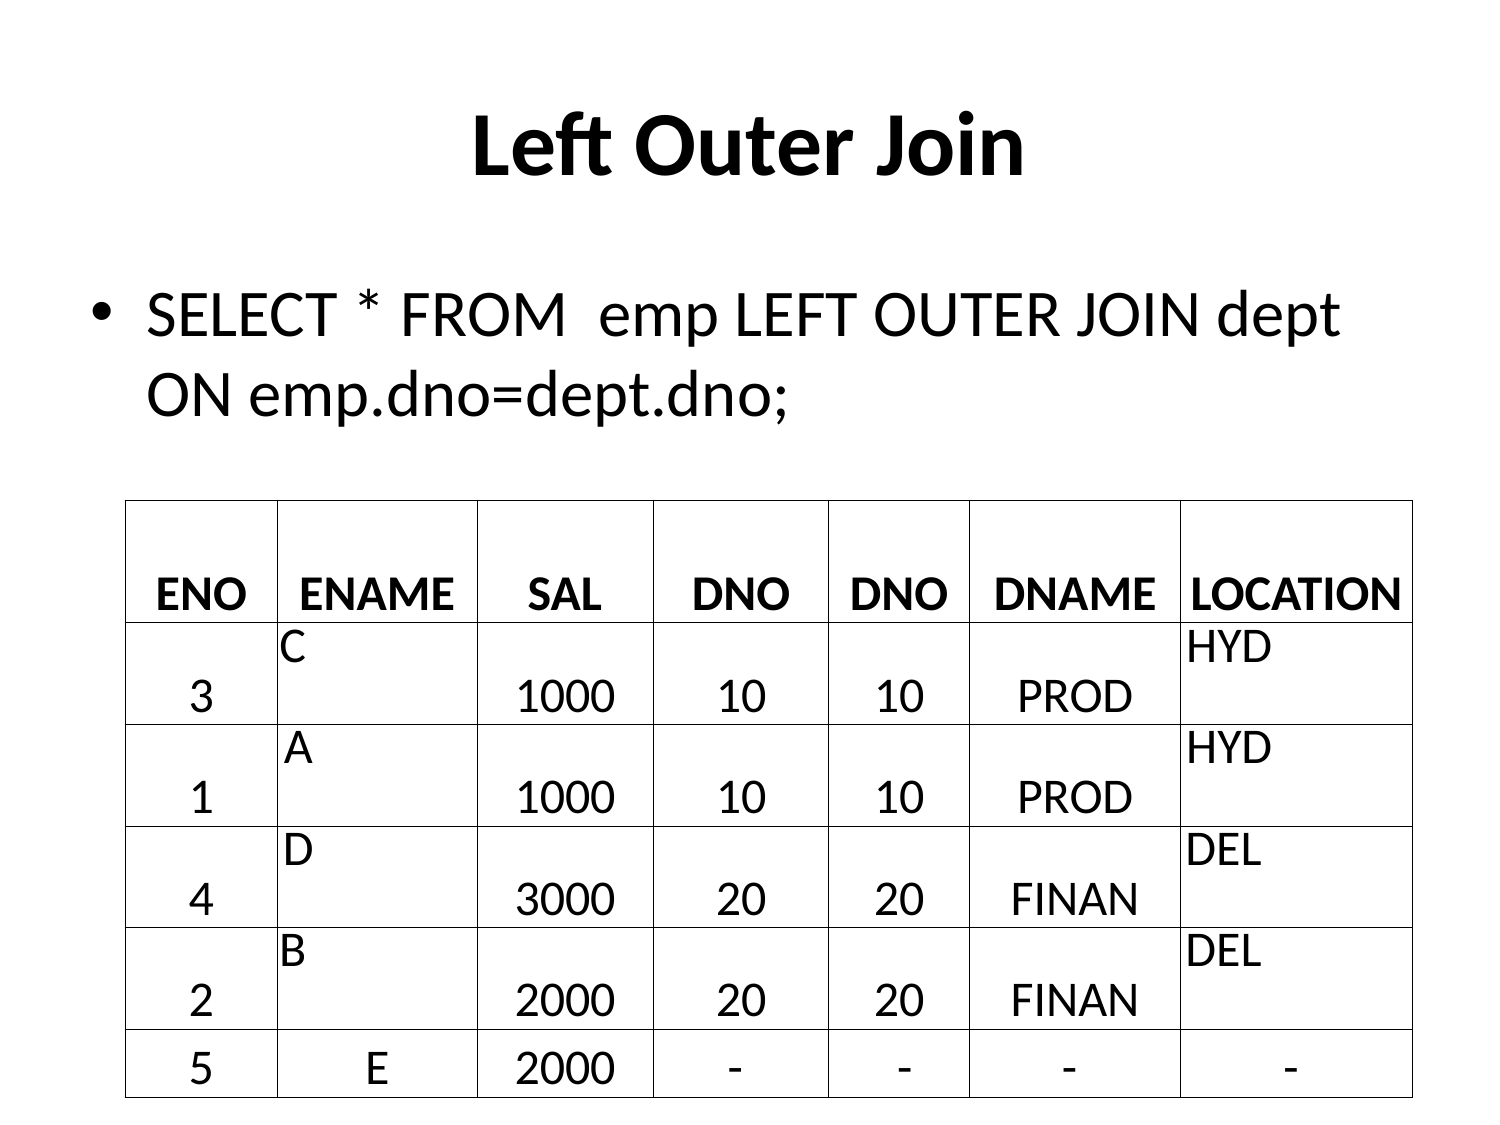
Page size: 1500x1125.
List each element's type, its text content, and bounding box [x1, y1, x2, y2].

table_cell DEL [1181, 928, 1412, 1029]
table_cell 20 [829, 928, 969, 1029]
table_cell 1000 [478, 623, 653, 724]
table_header DNO [829, 501, 969, 622]
table_cell B [278, 928, 477, 1029]
table_cell 2000 [478, 928, 653, 1029]
table_header LOCATION [1181, 501, 1412, 622]
table_cell FINAN [970, 827, 1180, 927]
table_cell 5 [126, 1030, 277, 1097]
table_cell 1 [126, 725, 277, 826]
table_cell E [278, 1030, 477, 1097]
table_cell HYD [1181, 725, 1412, 826]
table_cell 20 [654, 928, 828, 1029]
table_cell HYD [1181, 623, 1412, 724]
table_header ENAME [278, 501, 477, 622]
table_cell 10 [829, 725, 969, 826]
table_cell FINAN [970, 928, 1180, 1029]
table_cell 3 [126, 623, 277, 724]
table_cell DEL [1181, 827, 1412, 927]
table_cell C [278, 623, 477, 724]
table_cell PROD [970, 725, 1180, 826]
table_cell 2000 [478, 1030, 653, 1097]
table_cell D [278, 827, 477, 927]
table_cell - [1181, 1030, 1412, 1097]
table_cell 2 [126, 928, 277, 1029]
table_cell - [970, 1030, 1180, 1097]
table_cell 1000 [478, 725, 653, 826]
table_cell A [278, 725, 477, 826]
table_cell 3000 [478, 827, 653, 927]
table_cell 10 [654, 725, 828, 826]
table_cell - [829, 1030, 969, 1097]
table_cell 4 [126, 827, 277, 927]
table_cell - [654, 1030, 828, 1097]
table_cell 10 [829, 623, 969, 724]
title Left Outer Join [75, 45, 1425, 233]
table_cell 10 [654, 623, 828, 724]
table_header DNO [654, 501, 828, 622]
table_cell 20 [654, 827, 828, 927]
table_header DNAME [970, 501, 1180, 622]
table_cell 20 [829, 827, 969, 927]
table_cell PROD [970, 623, 1180, 724]
list SELECT * FROM emp LEFT OUTER JOIN dept ON emp.dno=dept.dno; [75, 262, 1425, 1005]
table_header ENO [126, 501, 277, 622]
table_header SAL [478, 501, 653, 622]
